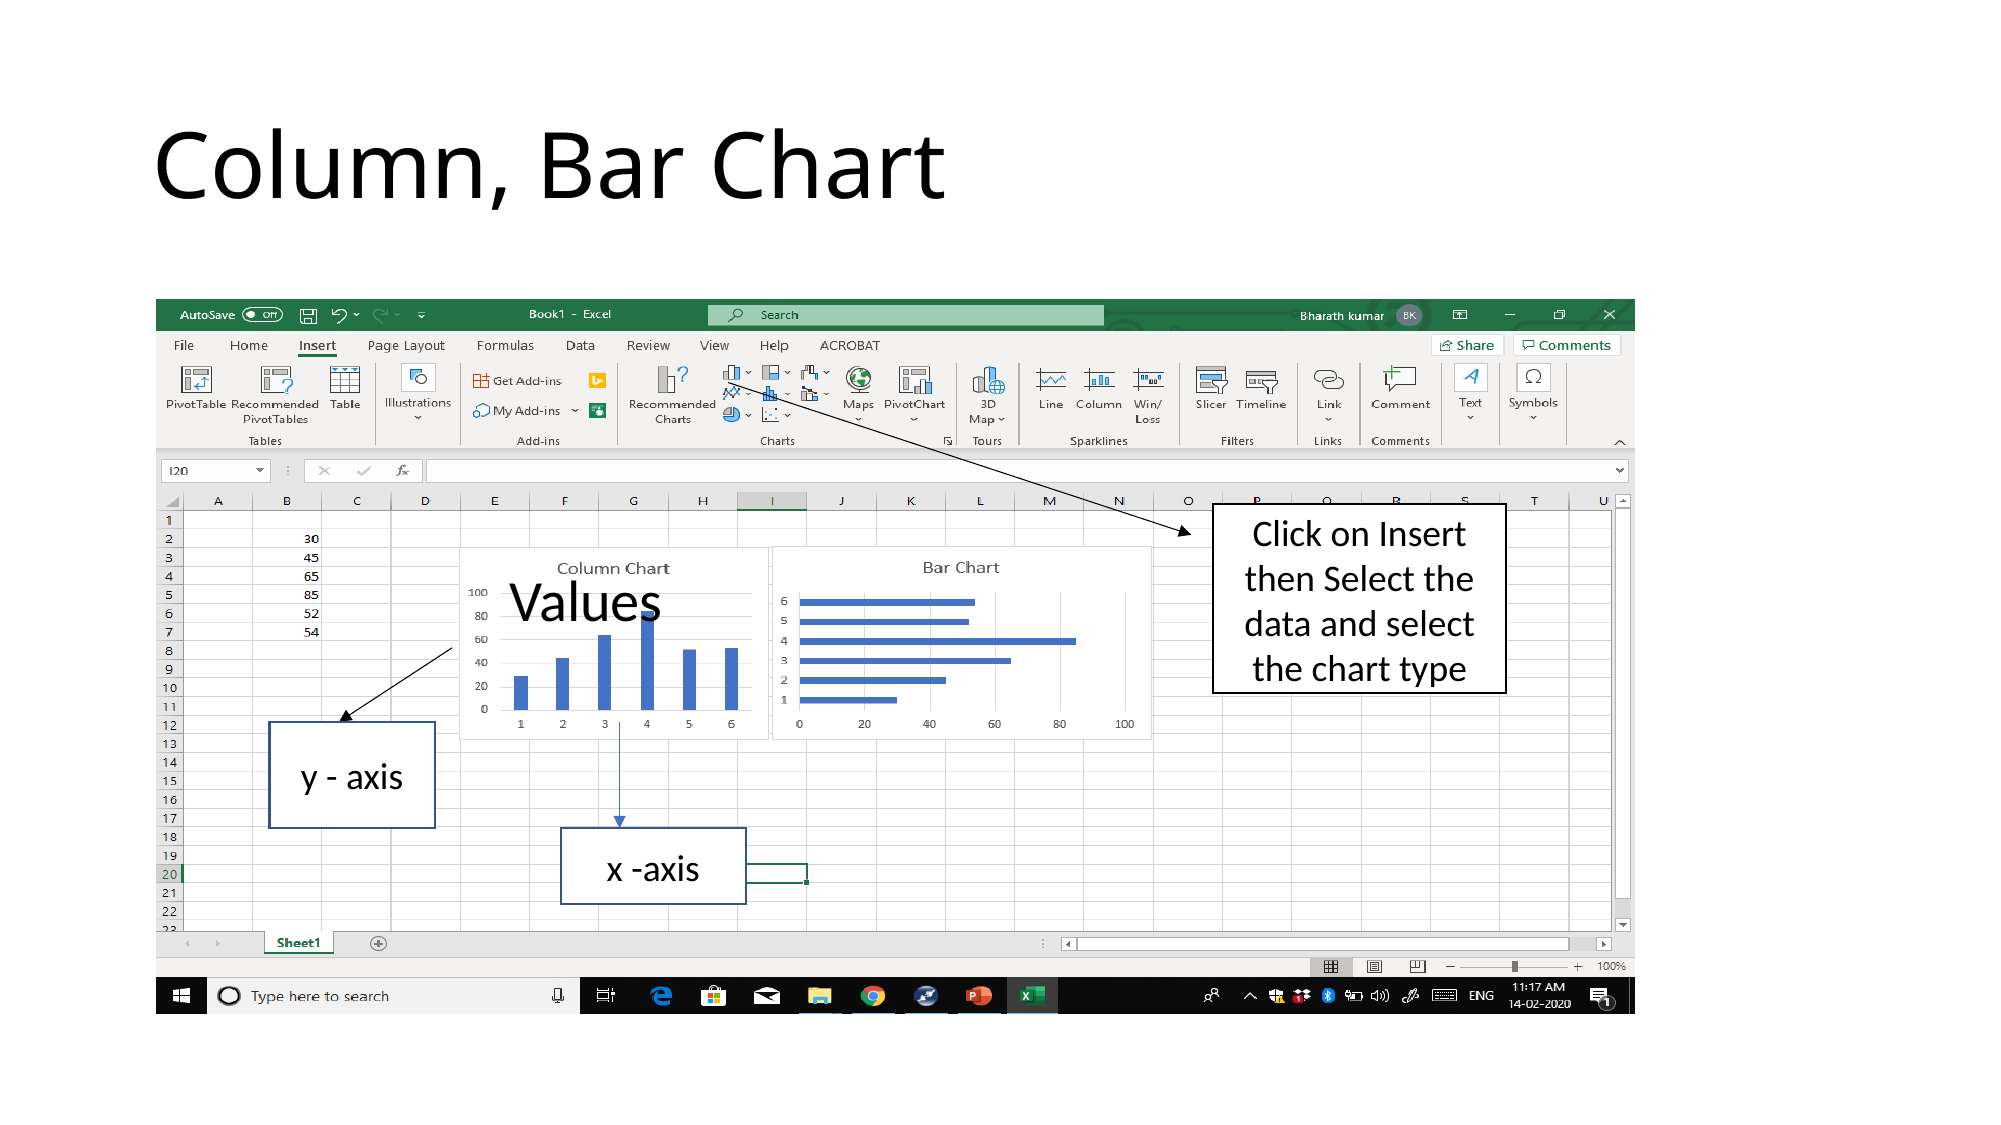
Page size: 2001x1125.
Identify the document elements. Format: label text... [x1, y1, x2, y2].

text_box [339, 647, 453, 722]
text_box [728, 382, 1192, 535]
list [156, 299, 1635, 1014]
title Column, Bar Chart [137, 59, 1863, 278]
